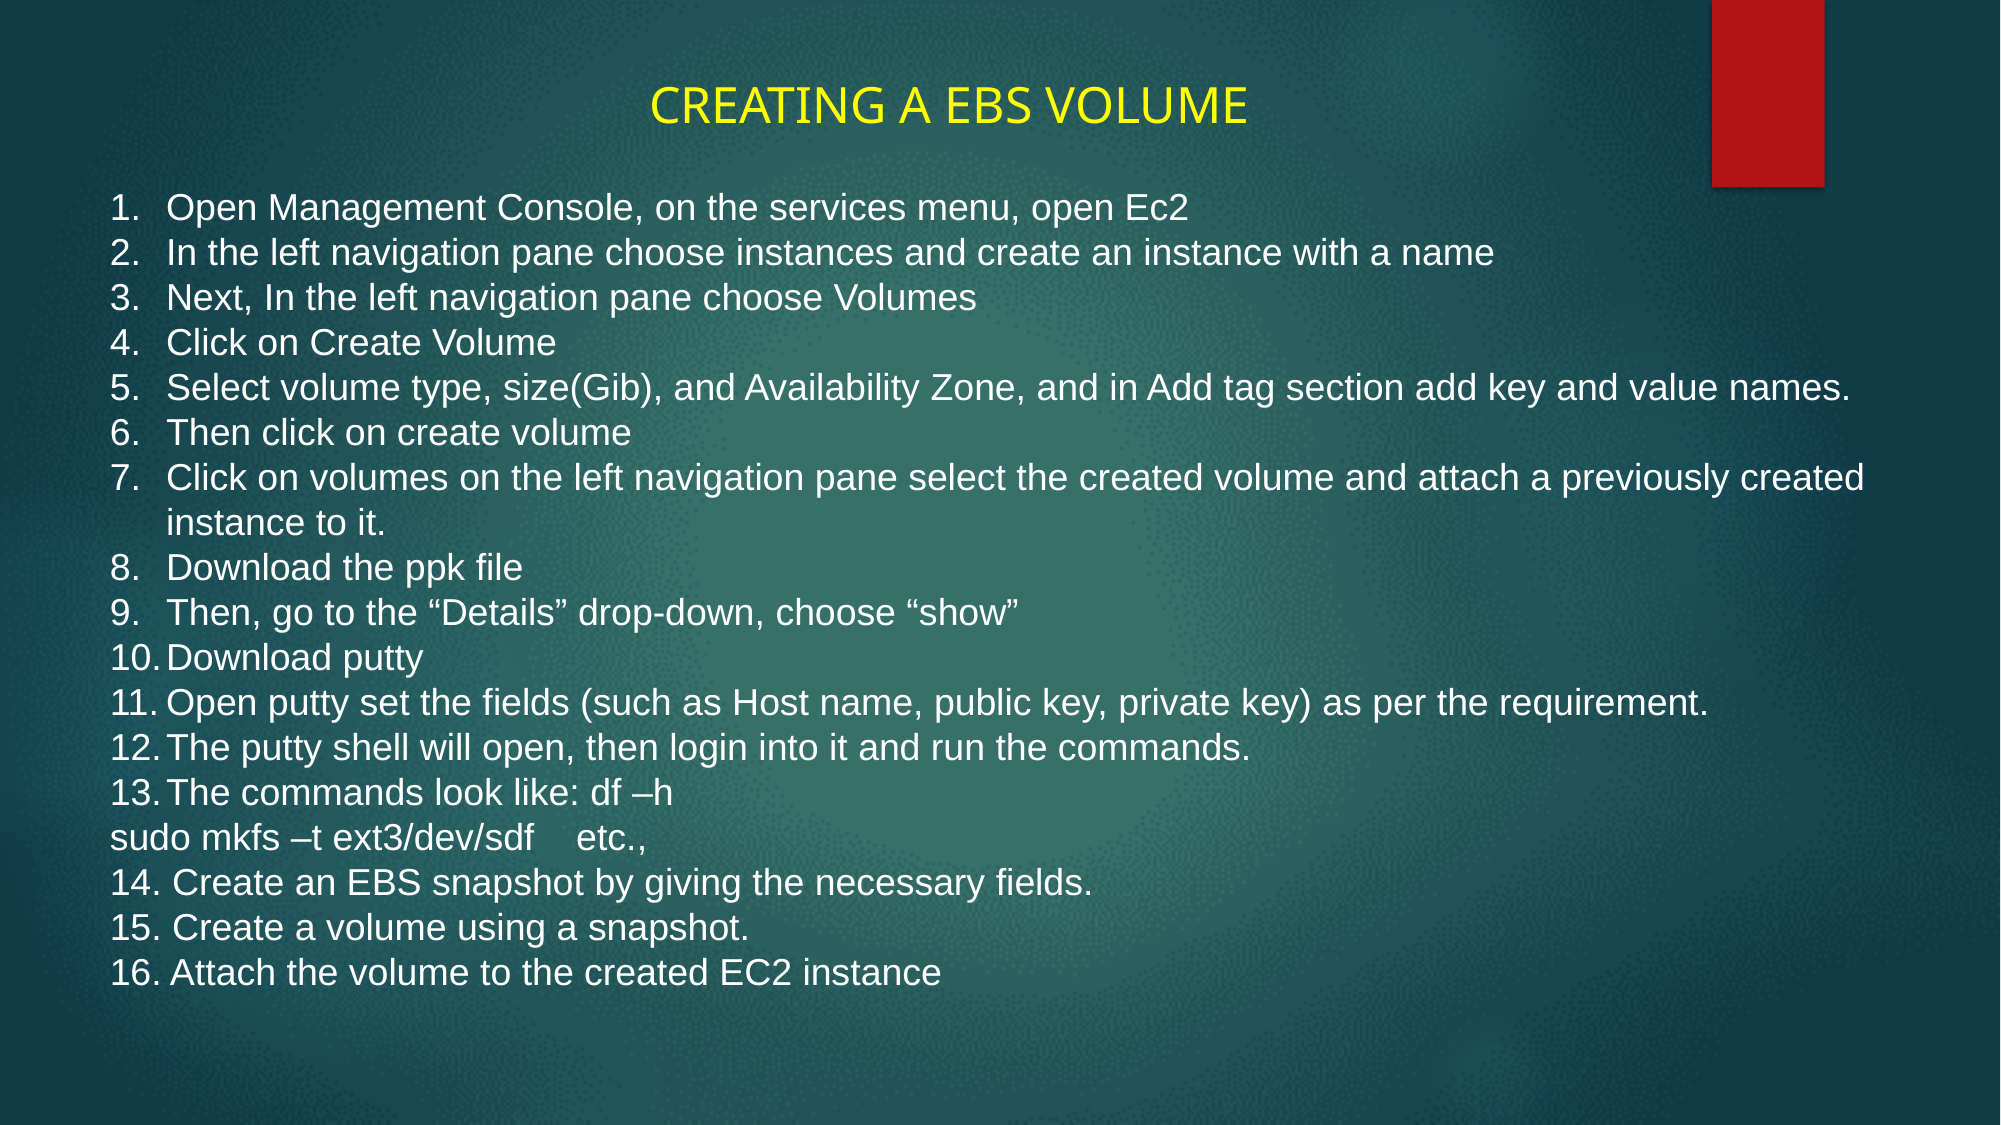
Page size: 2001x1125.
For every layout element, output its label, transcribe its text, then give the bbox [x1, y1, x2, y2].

picture [0, 0, 2001, 1125]
text_box Open Management Console, on the services menu, open Ec2 In the left navigation pane choose instances and create an instance with a name Next, In the left navigation pane choose Volumes Click on Create Volume Select volume type, size(Gib), and Availability Zone, and in Add tag section add key and value names. Then click on create volume Click on volumes on the left navigation pane select the created volume and attach a previously created instance to it. Download the ppk file Then, go to the “Details” drop-down, choose “show” Download putty Open putty set the fields (such as Host name, public key, private key) as per the requirement. The putty shell will open, then login into it and run the commands. The commands look like: df –h sudo mkfs –t ext3/dev/sdf etc., 14. Create an EBS snapshot by giving the necessary fields. 15. Create a volume using a snapshot. 16. Attach the volume to the created EC2 instance [94, 175, 1946, 1001]
text_box CREATING A EBS VOLUME [634, 66, 1366, 142]
